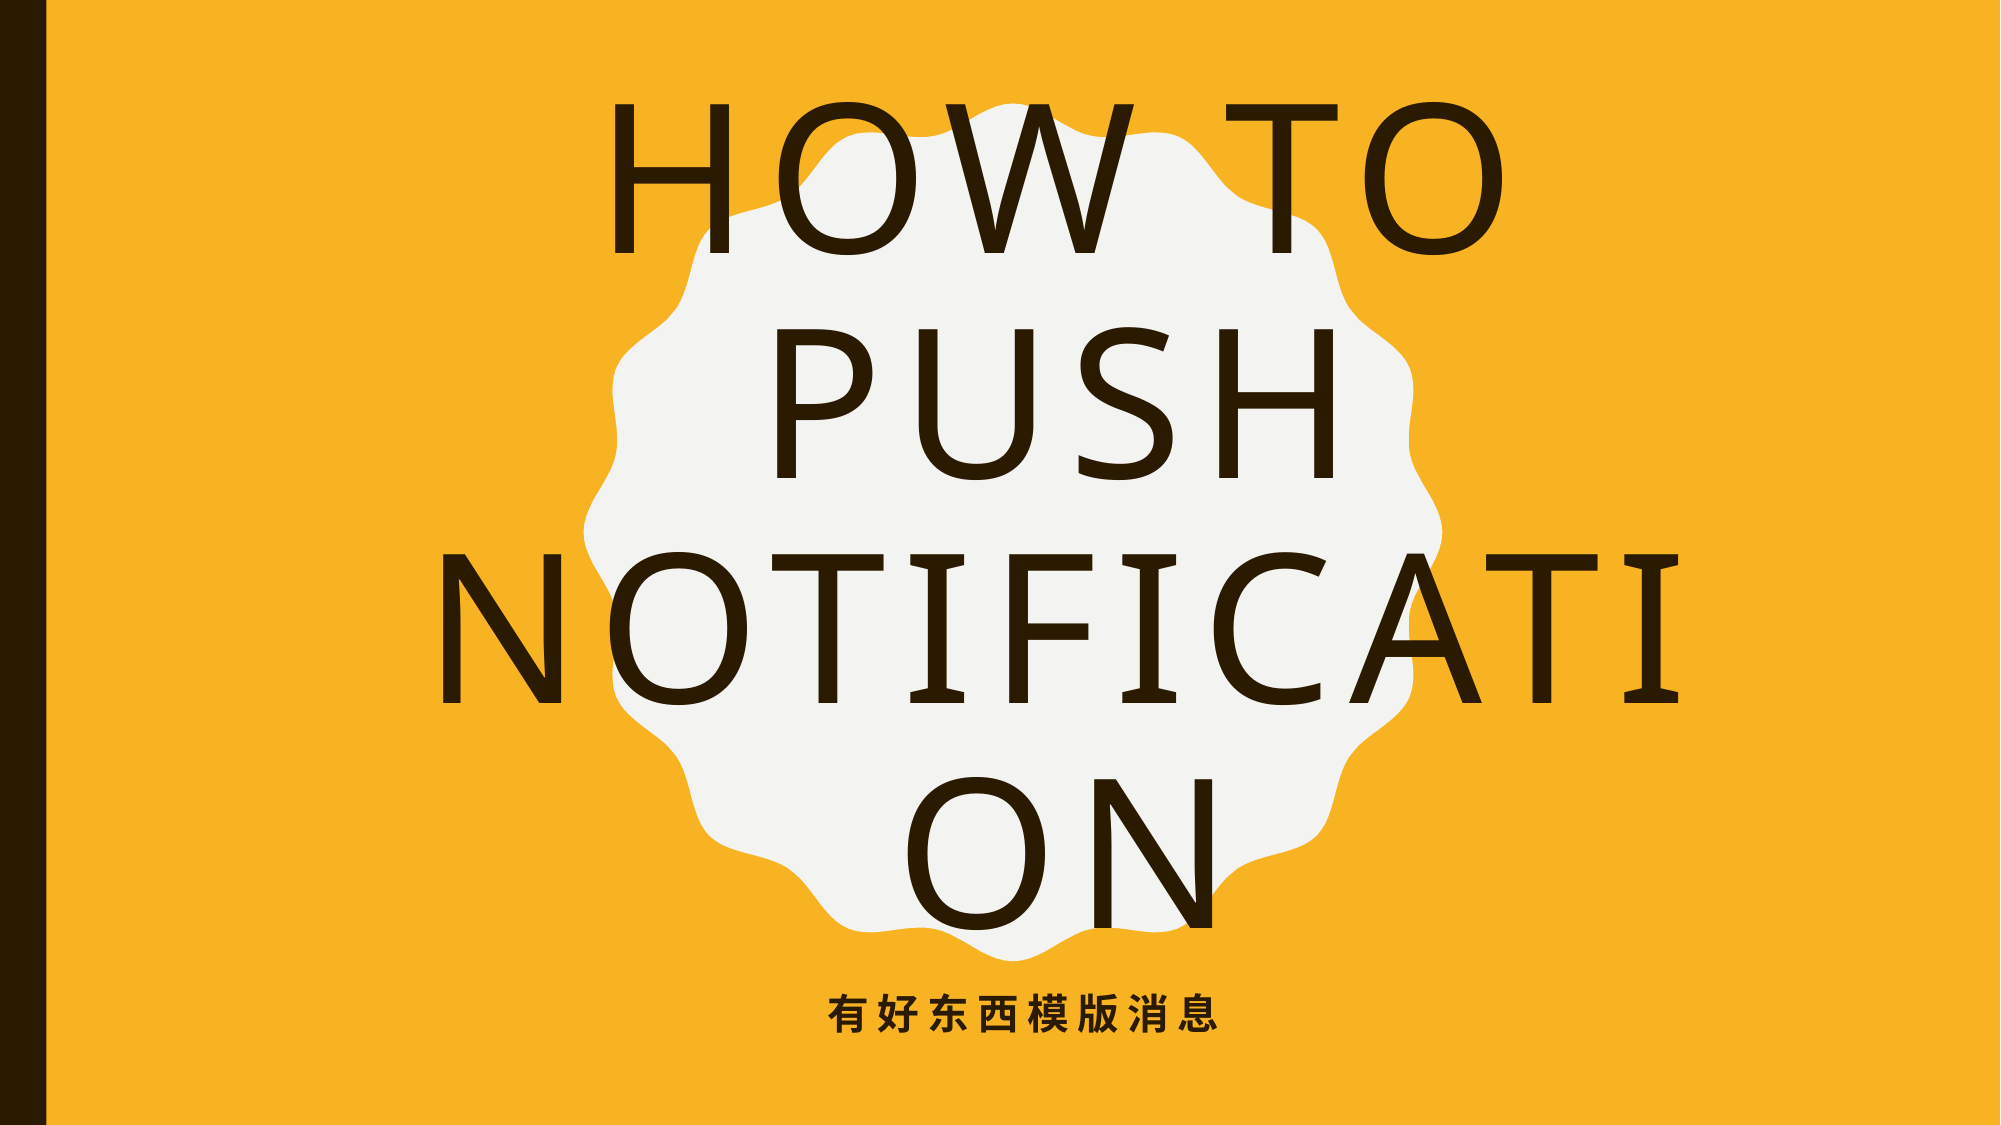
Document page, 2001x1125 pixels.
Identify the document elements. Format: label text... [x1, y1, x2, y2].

subtitle 有好东西模版消息 [363, 980, 1684, 1103]
title How to push notification [385, 289, 1744, 759]
